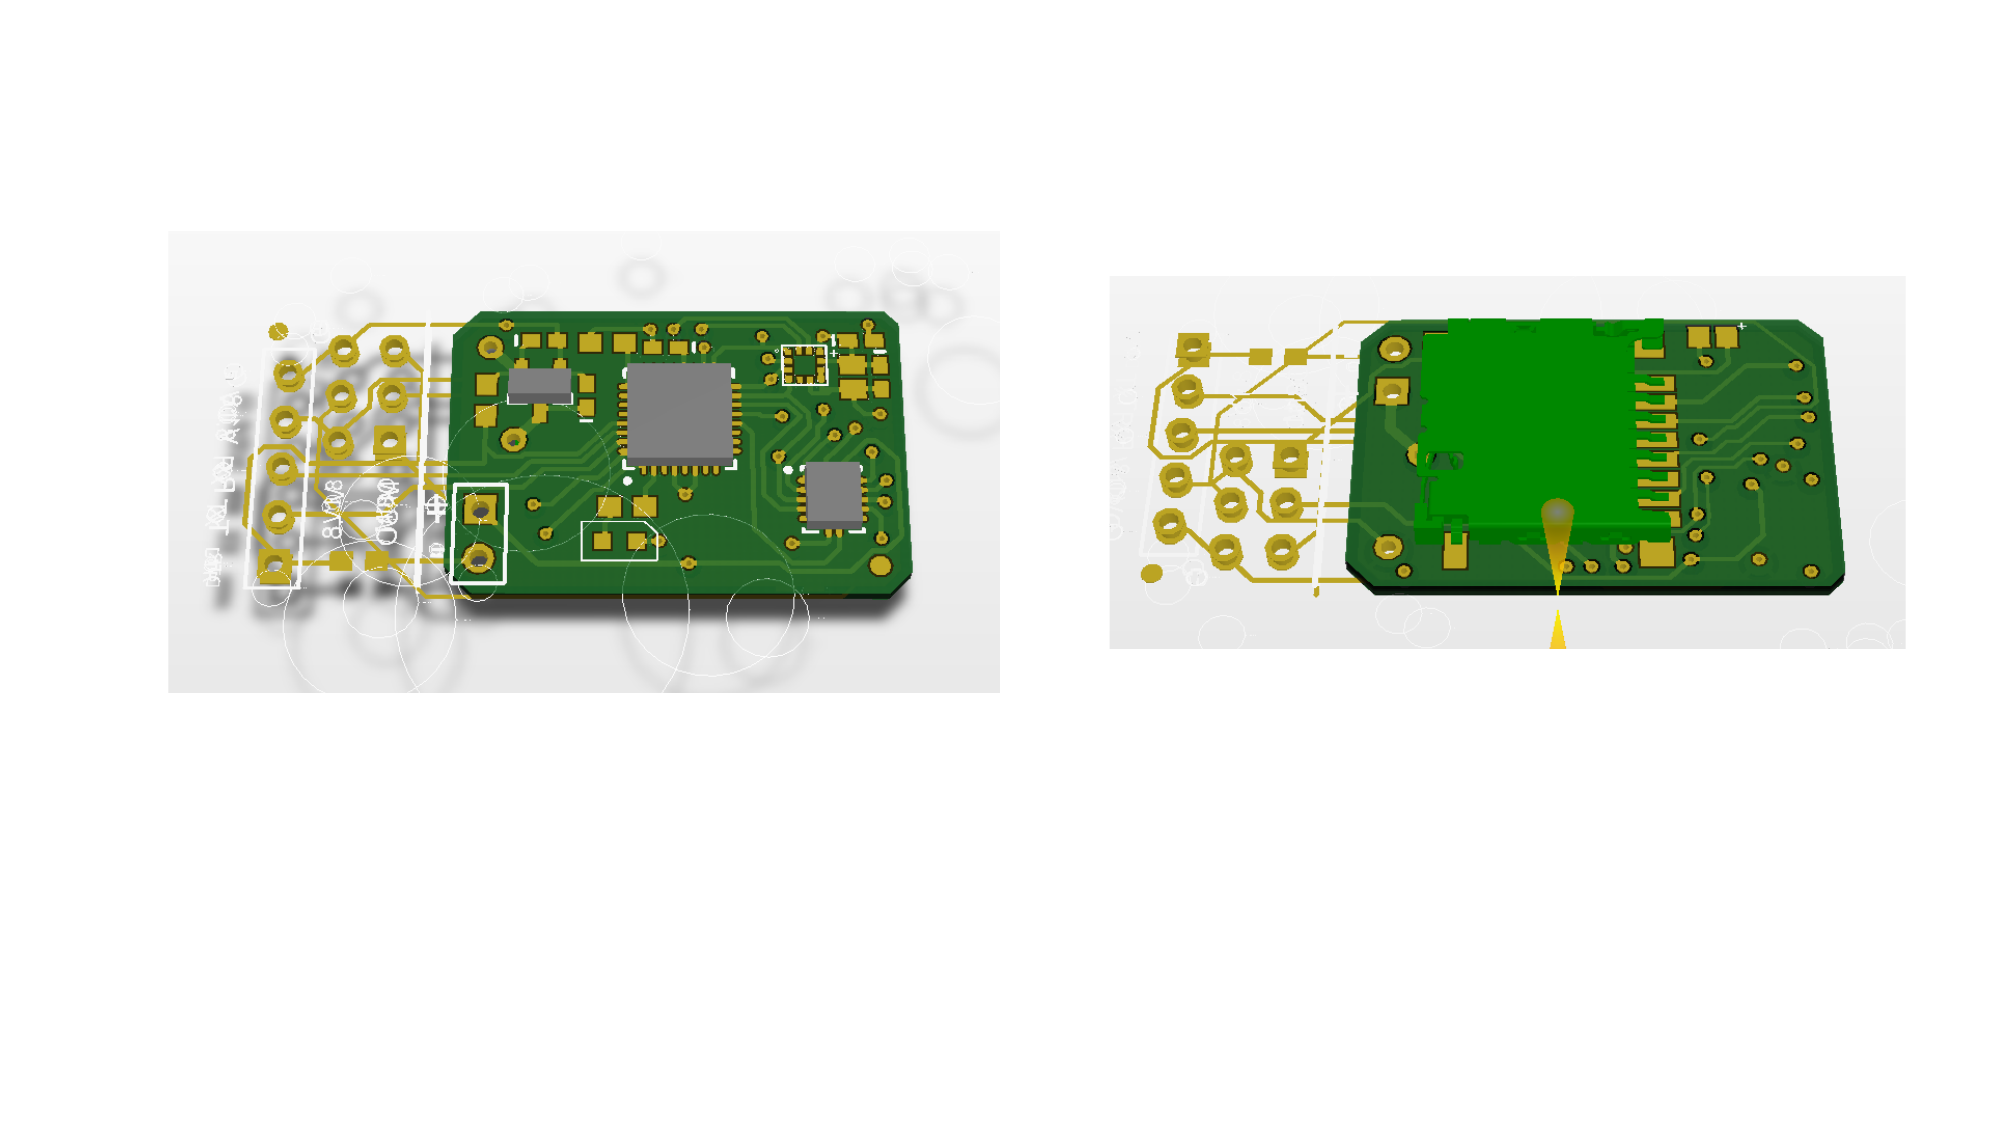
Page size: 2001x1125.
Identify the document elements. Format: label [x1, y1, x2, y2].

picture [1109, 276, 1906, 649]
picture [168, 231, 1000, 693]
